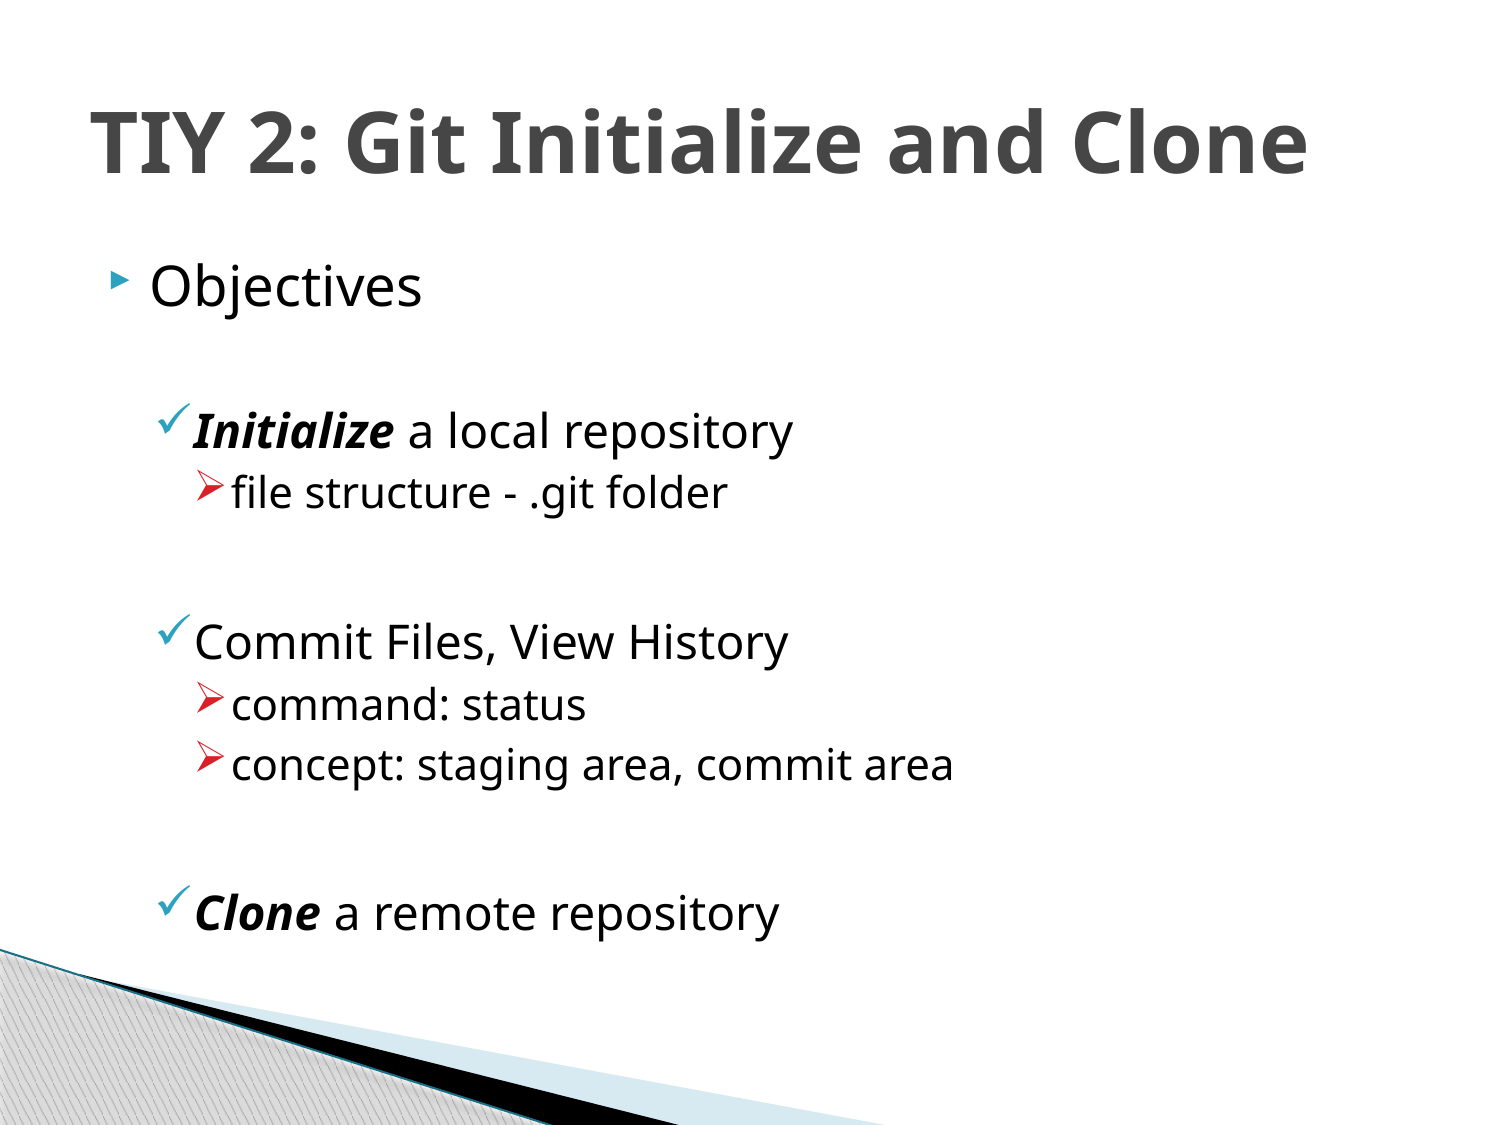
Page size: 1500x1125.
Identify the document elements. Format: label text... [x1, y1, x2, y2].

title TIY 2: Git Initialize and Clone [75, 45, 1425, 233]
list Objectives Initialize a local repository file structure - .git folder Commit Files, View History command: status concept: staging area, commit area Clone a remote repository [75, 243, 1425, 986]
